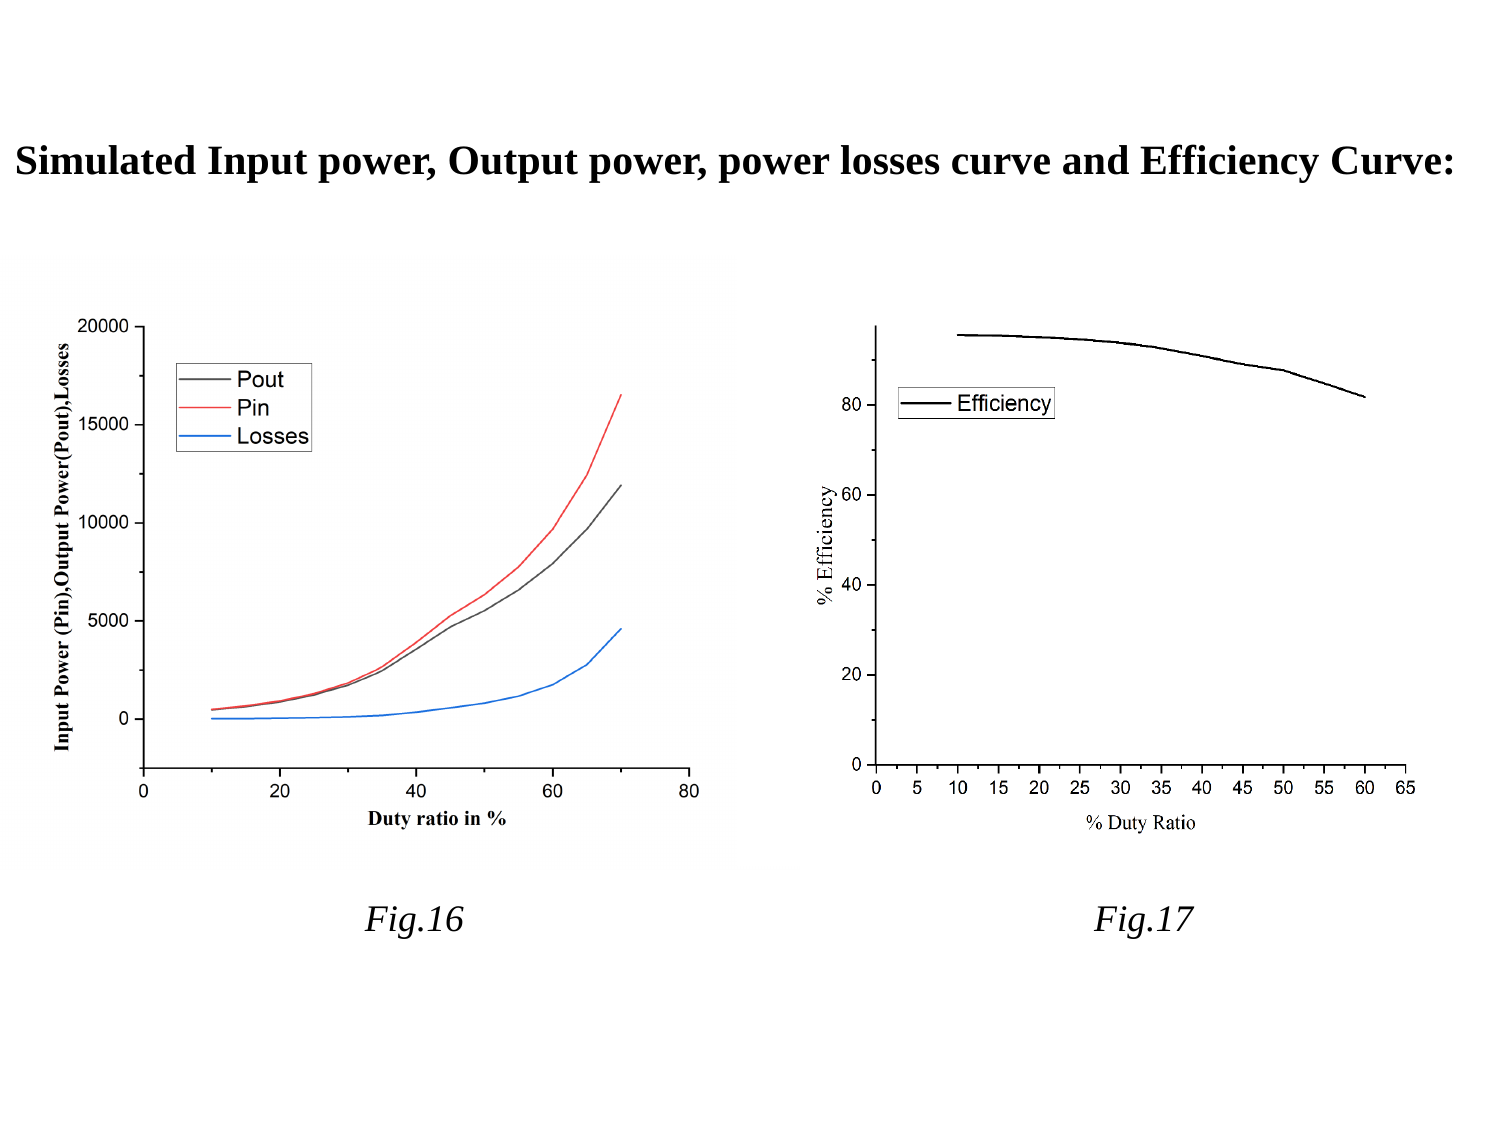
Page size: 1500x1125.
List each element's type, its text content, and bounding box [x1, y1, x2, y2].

text_box Simulated Input power, Output power, power losses curve and Efficiency Curve: [0, 125, 1475, 190]
picture [0, 255, 1500, 870]
text_box Fig.16 [350, 886, 484, 947]
text_box Fig.17 [1079, 886, 1221, 947]
